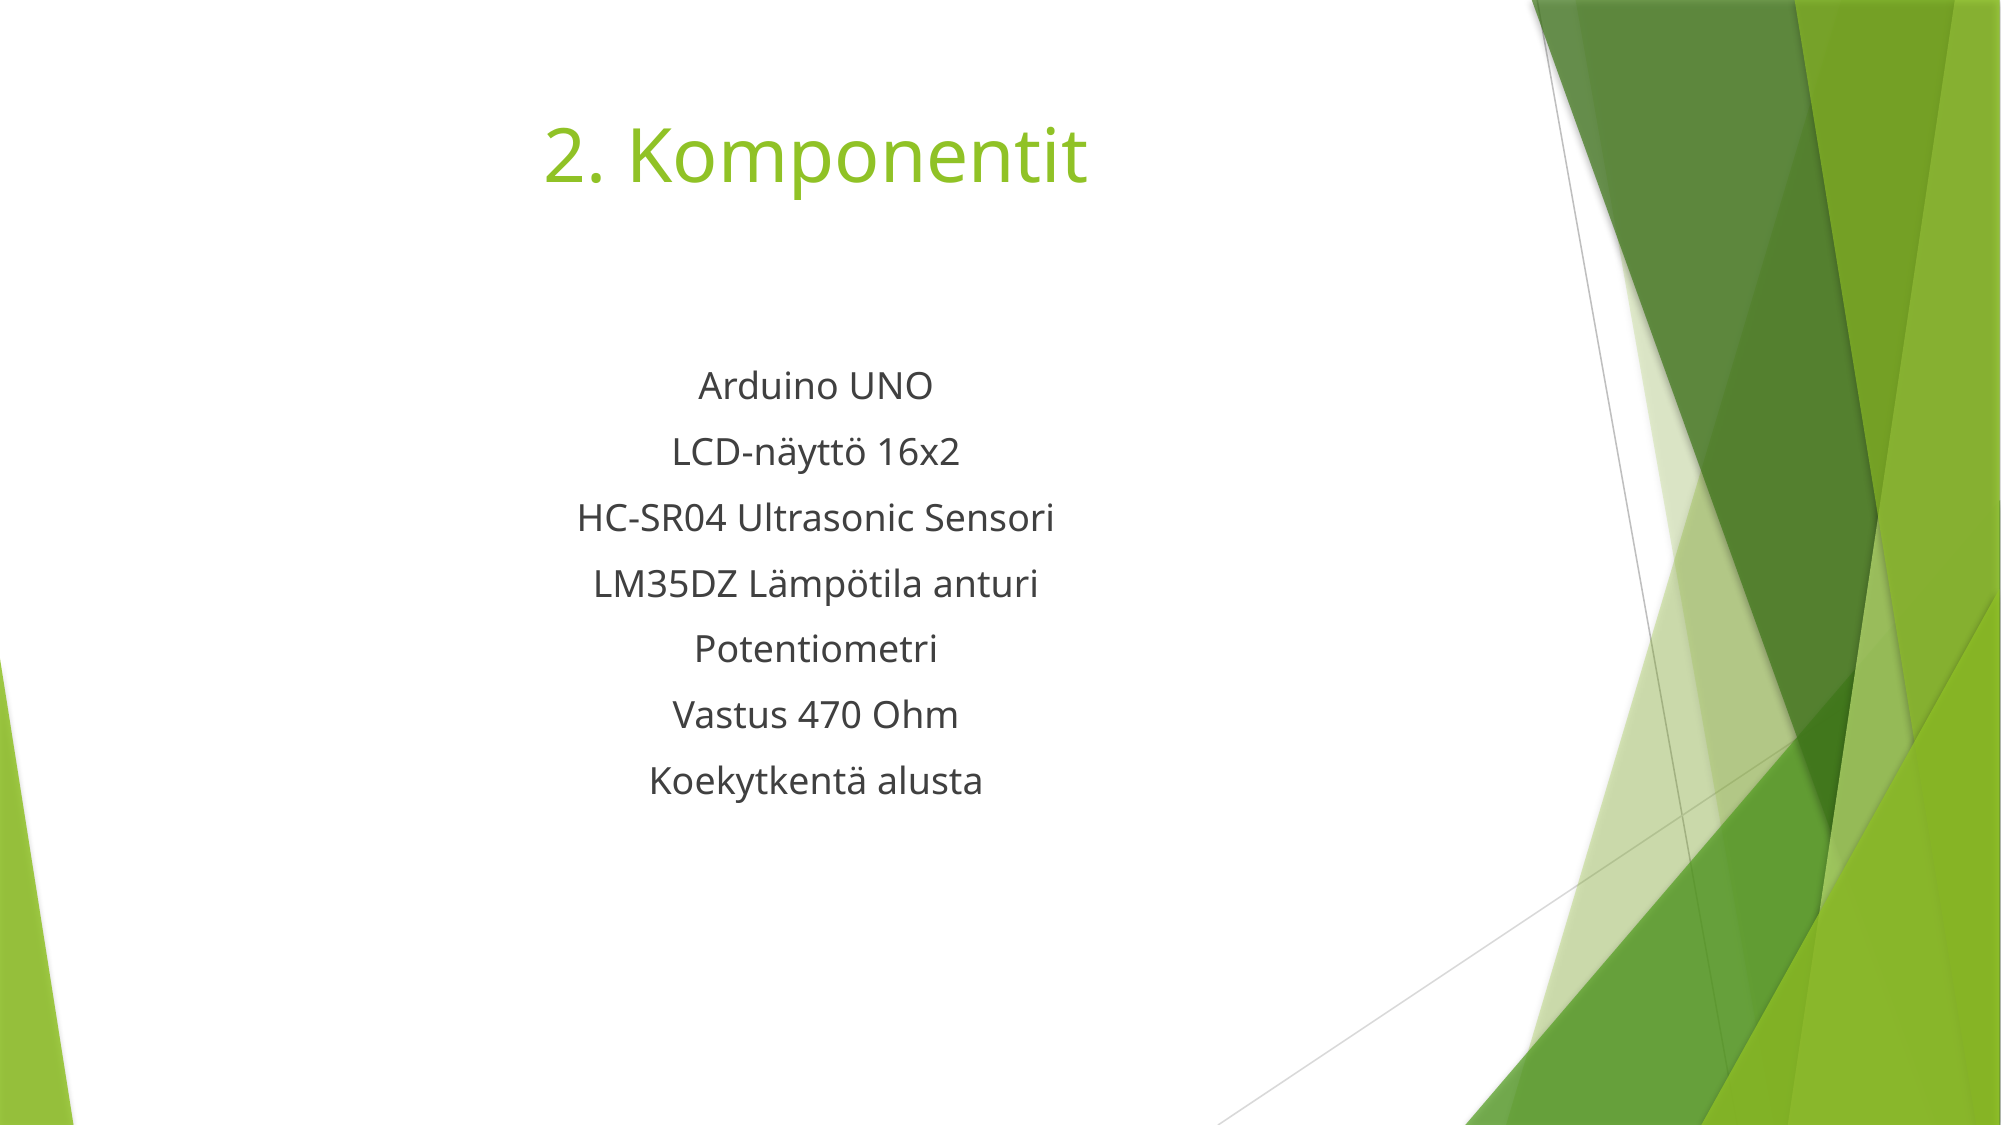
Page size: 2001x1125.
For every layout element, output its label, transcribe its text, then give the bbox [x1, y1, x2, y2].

title 2. Komponentit [111, 99, 1522, 317]
list Arduino UNO LCD-näyttö 16x2 HC-SR04 Ultrasonic Sensori LM35DZ Lämpötila anturi Potentiometri Vastus 470 Ohm Koekytkentä alusta [111, 354, 1522, 992]
